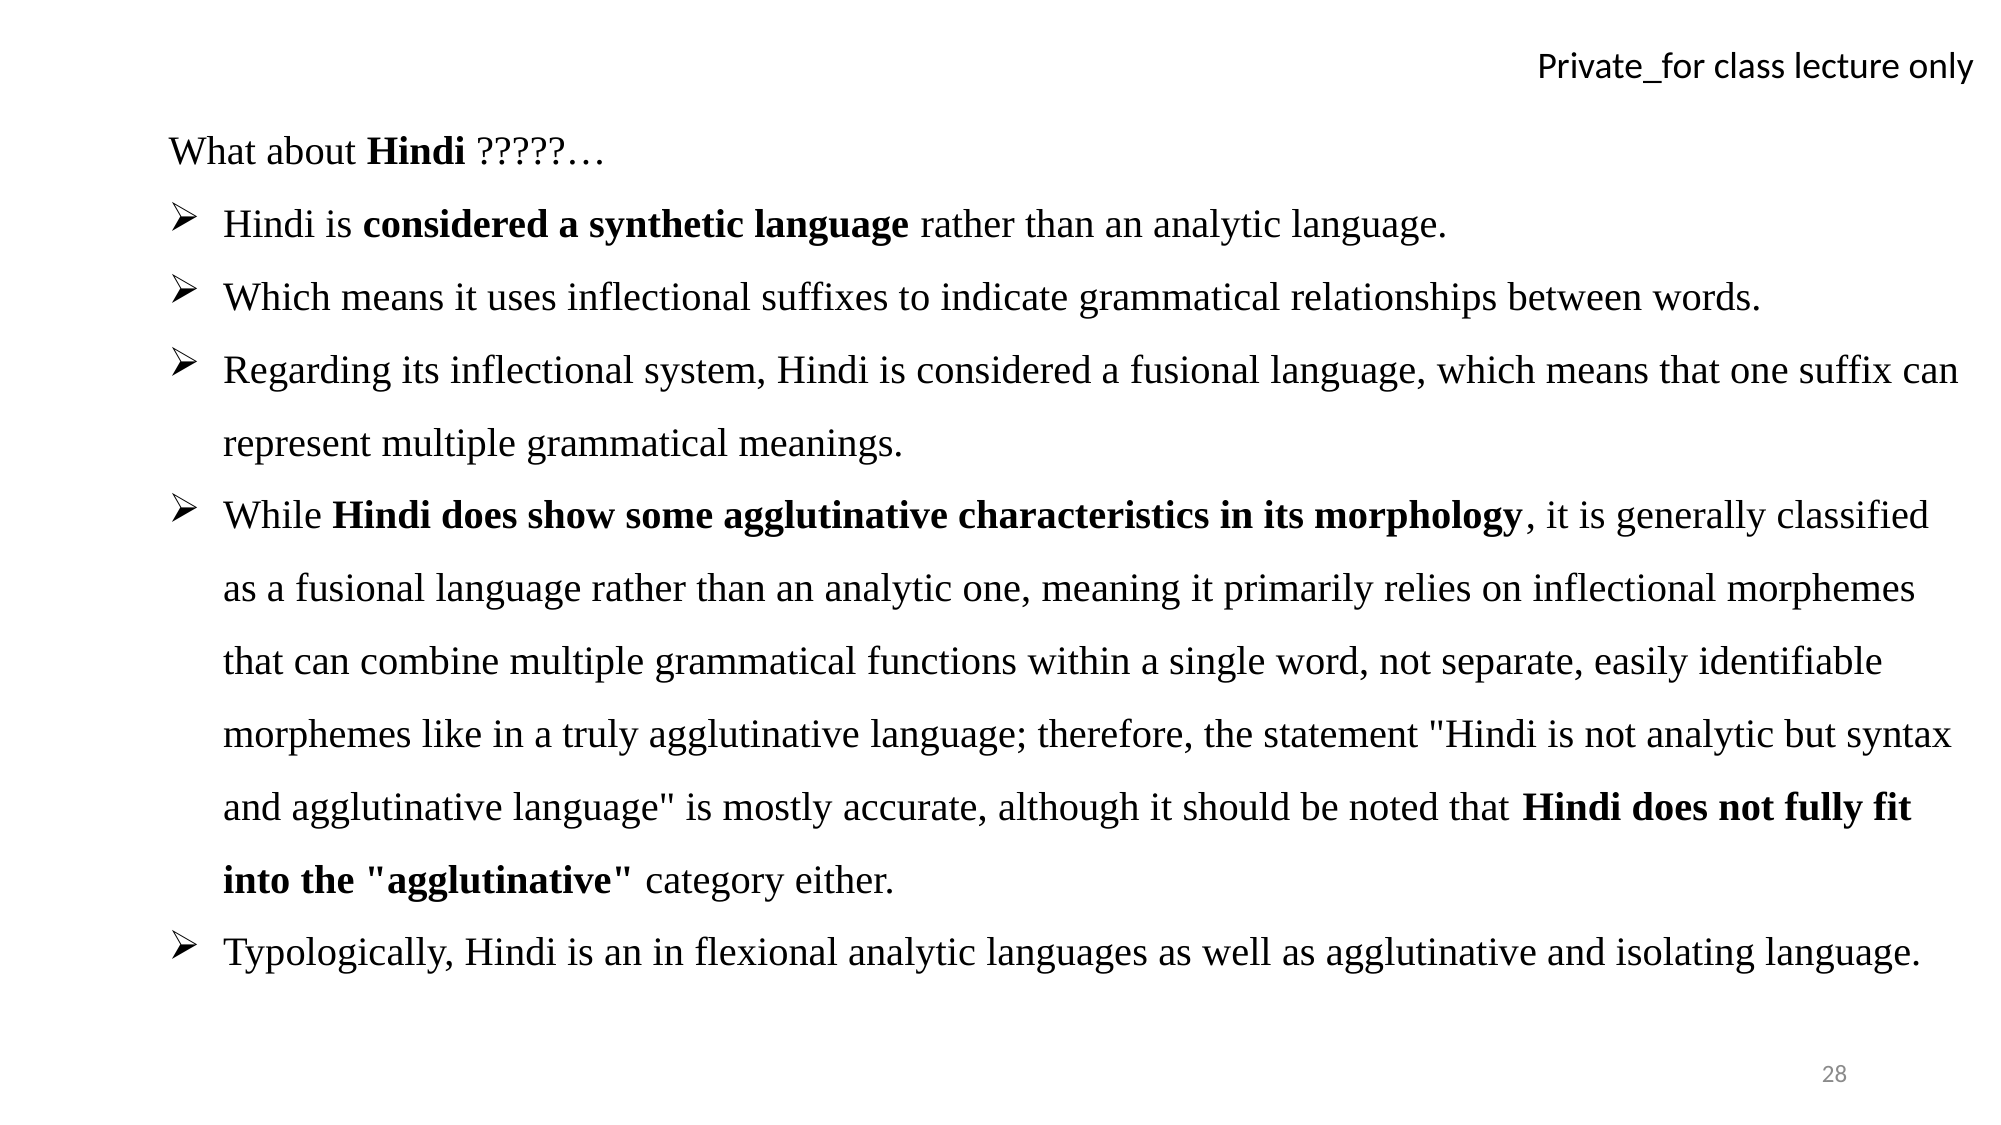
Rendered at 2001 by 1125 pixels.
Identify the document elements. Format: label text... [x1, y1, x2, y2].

slide_number 28 [1412, 1042, 1863, 1103]
subtitle What about Hindi ?????… Hindi is considered a synthetic language rather than an analytic language. Which means it uses inflectional suffixes to indicate grammatical relationships between words. Regarding its inflectional system, Hindi is considered a fusional language, which means that one suffix can represent multiple grammatical meanings. While Hindi does show some agglutinative characteristics in its morphology, it is generally classified as a fusional language rather than an analytic one, meaning it primarily relies on inflectional morphemes that can combine multiple grammatical functions within a single word, not separate, easily identifiable morphemes like in a truly agglutinative language; therefore, the statement "Hindi is not analytic but syntax and agglutinative language" is mostly accurate, although it should be noted that Hindi does not fully fit into the "agglutinative" category either. Typologically, Hindi is an in flexional analytic languages as well as agglutinative and isolating language. [153, 92, 1988, 1043]
